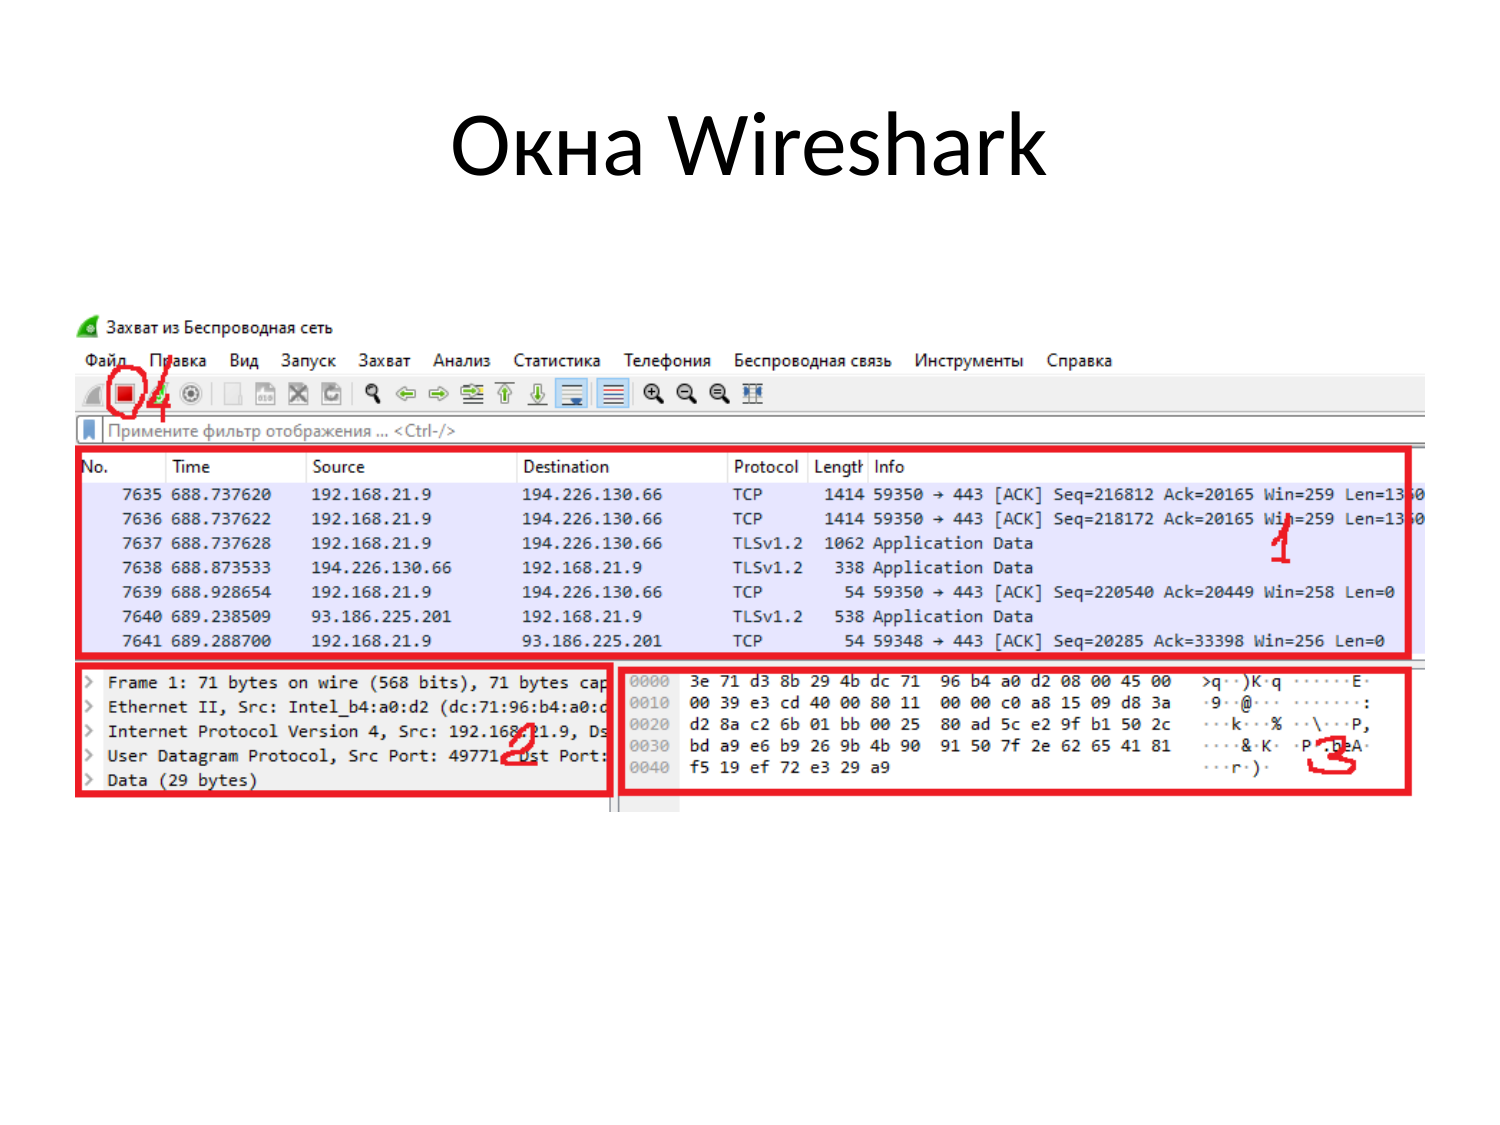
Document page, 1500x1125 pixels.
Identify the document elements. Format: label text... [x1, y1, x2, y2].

title Окна Wireshark [75, 45, 1425, 233]
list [74, 312, 1426, 812]
